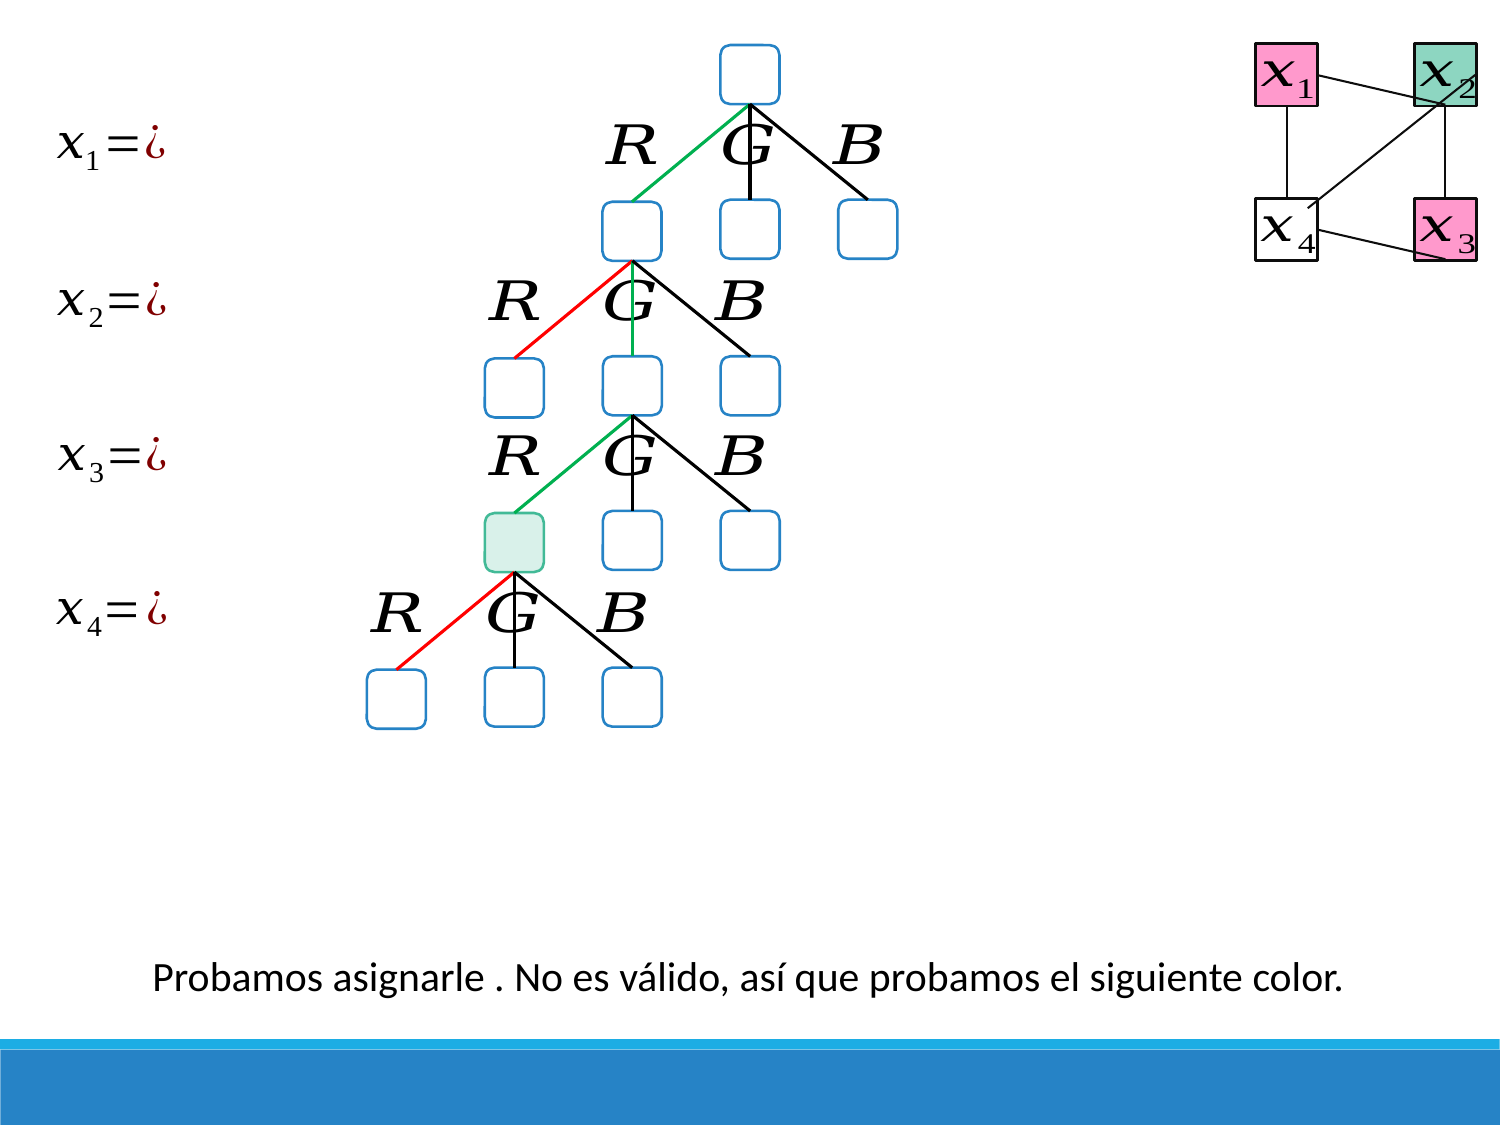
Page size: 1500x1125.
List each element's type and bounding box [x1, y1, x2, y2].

text_box [395, 571, 512, 671]
text_box [1307, 95, 1425, 209]
text_box [719, 209, 781, 261]
text_box [601, 519, 664, 572]
text_box [631, 414, 751, 512]
text_box [749, 103, 869, 201]
text_box [483, 511, 546, 568]
text_box [836, 198, 899, 261]
text_box [513, 260, 629, 359]
text_box [719, 43, 781, 100]
text_box [719, 509, 782, 572]
text_box [631, 103, 747, 203]
text_box [601, 200, 663, 257]
text_box [601, 666, 664, 728]
text_box [631, 260, 751, 357]
text_box [483, 357, 546, 419]
text_box [719, 354, 782, 417]
text_box [513, 571, 633, 669]
text_box [601, 364, 664, 411]
text_box [483, 675, 546, 728]
text_box [365, 668, 428, 731]
text_box [513, 414, 629, 514]
